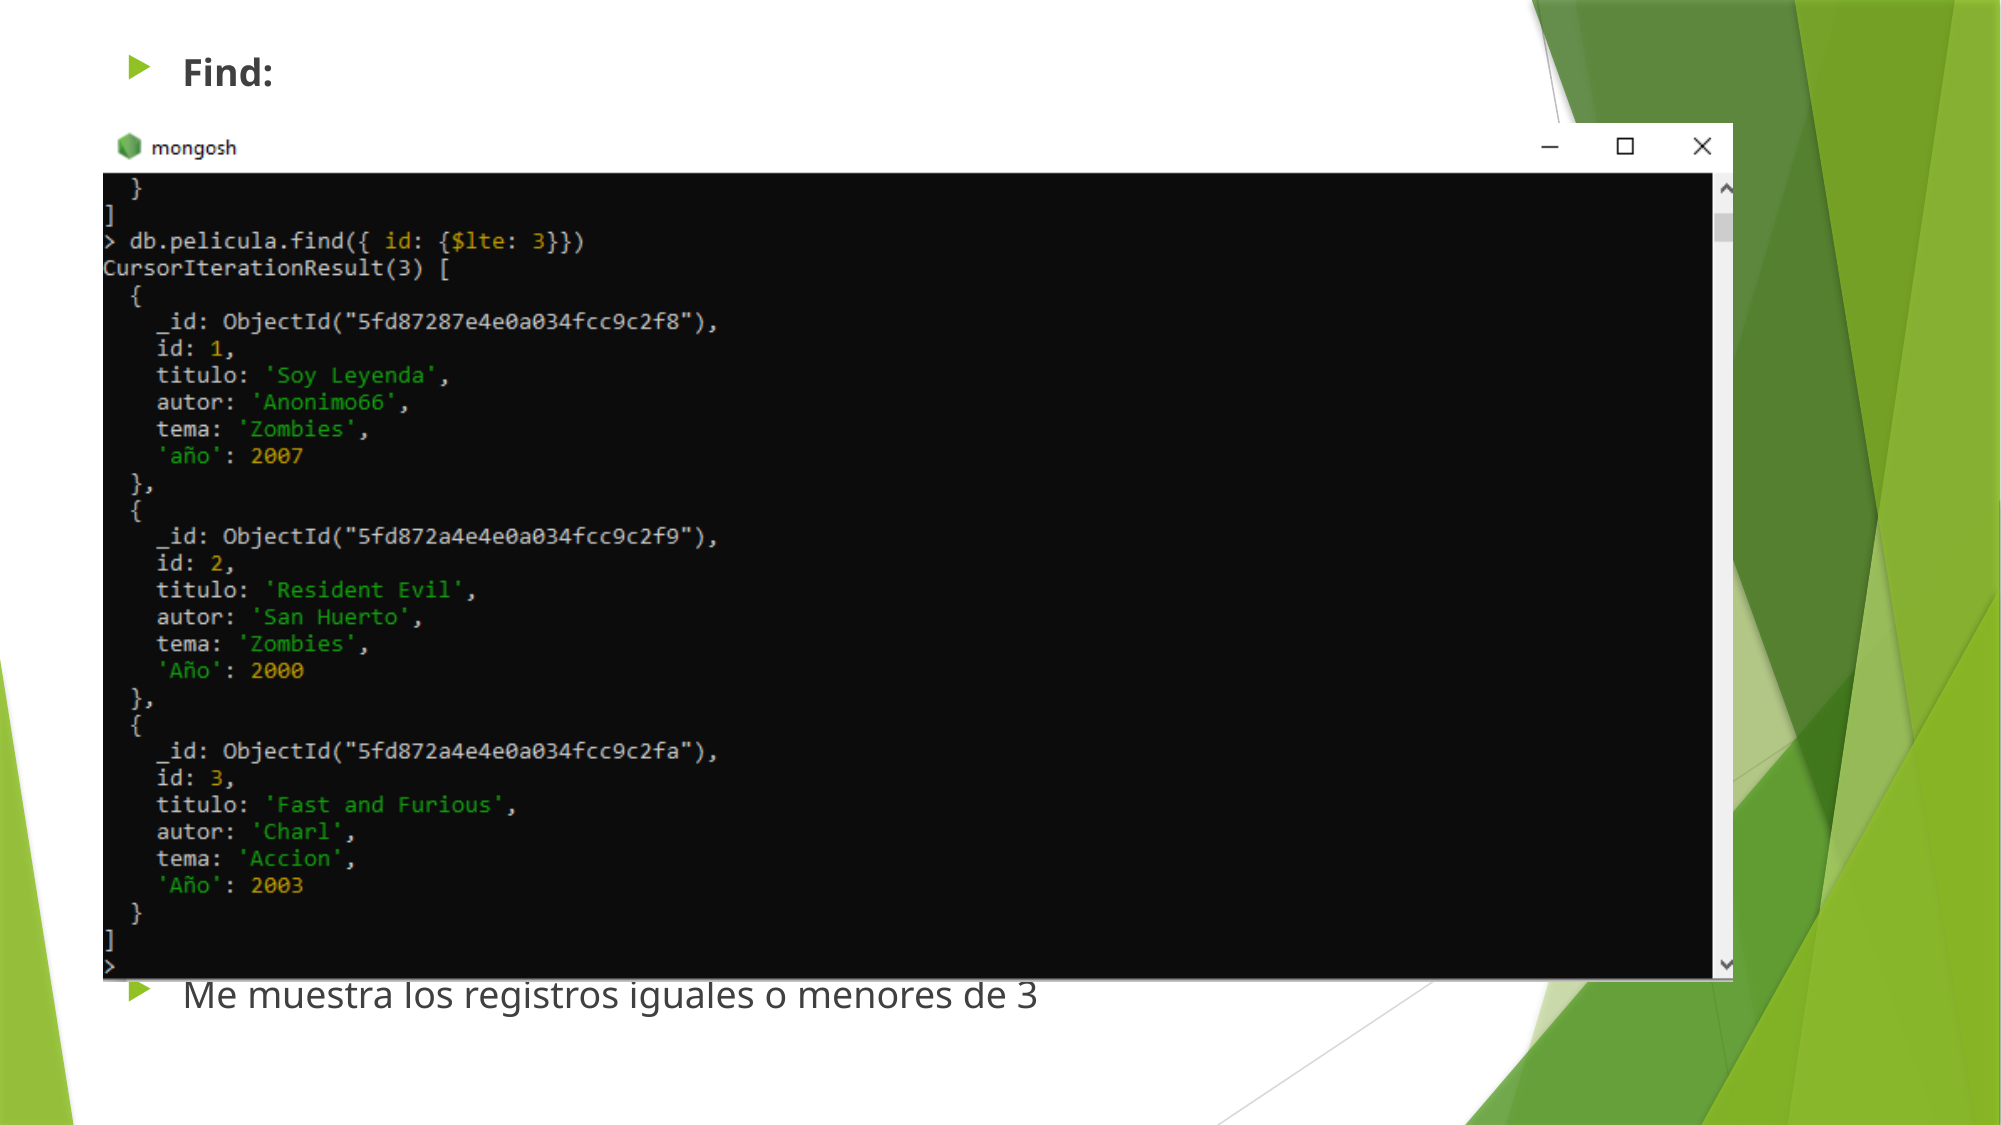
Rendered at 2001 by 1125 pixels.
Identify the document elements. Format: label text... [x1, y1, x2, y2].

list Find: Me muestra los registros iguales o menores de 3 [111, 41, 1970, 1055]
picture [103, 123, 1734, 982]
